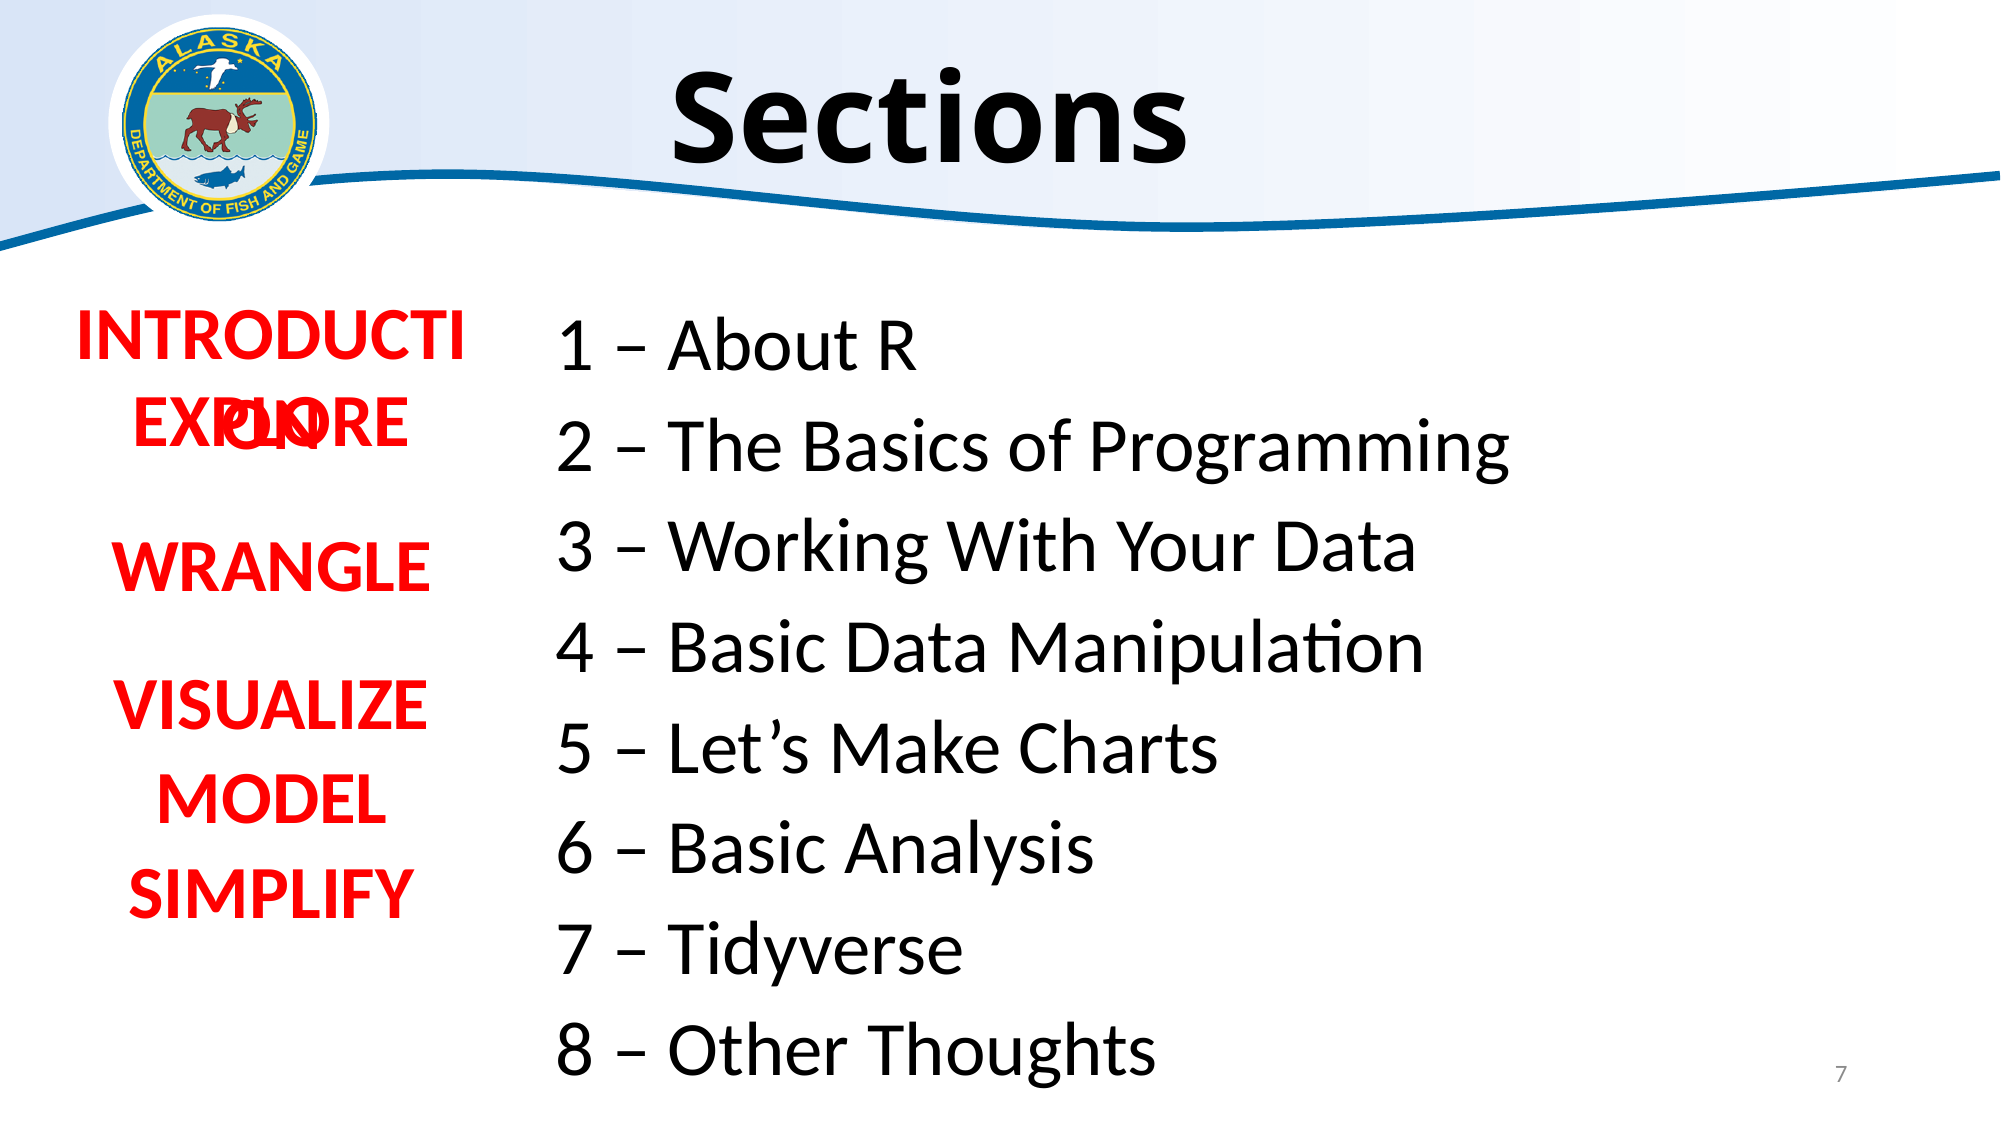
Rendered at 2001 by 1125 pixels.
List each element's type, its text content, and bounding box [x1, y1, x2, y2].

list 1 – About R 2 – The Basics of Programming 3 – Working With Your Data 4 – Basic Data Manipulation 5 – Let’s Make Charts 6 – Basic Analysis 7 – Tidyverse 8 – Other Thoughts [540, 296, 1708, 1105]
text_box Model [46, 741, 497, 835]
text_box Simplify [46, 835, 497, 941]
text_box Explore [46, 363, 497, 469]
text_box Introduction [46, 277, 497, 363]
text_box Visualize [46, 647, 497, 741]
slide_number 7 [1412, 1042, 1863, 1103]
text_box Wrangle [46, 509, 497, 615]
title Sections [224, 12, 1638, 231]
picture [30, 14, 408, 232]
